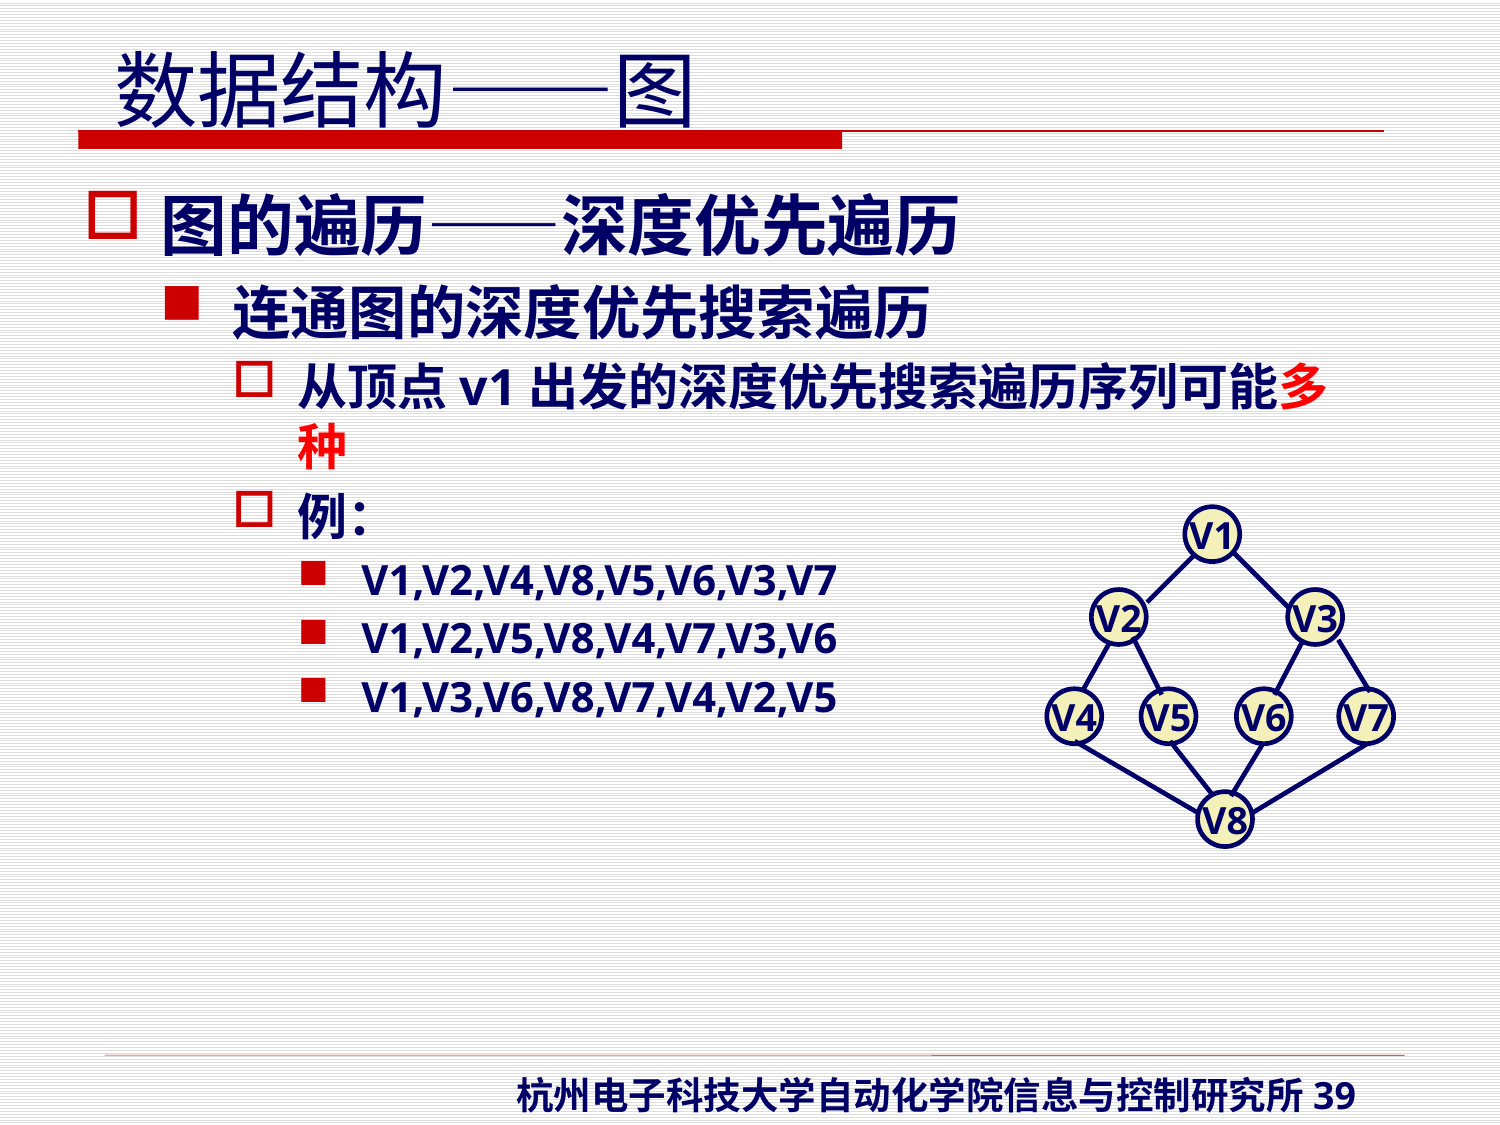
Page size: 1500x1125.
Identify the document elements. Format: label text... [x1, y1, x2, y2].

list 图的遍历——深度优先遍历 连通图的深度优先搜索遍历 从顶点v1出发的深度优先搜索遍历序列可能多种 例： V1,V2,V4,V8,V5,V6,V3,V7 V1,V2,V5,V8,V4,V7,V3,V6 V1,V3,V6,V8,V7,V4,V2,V5 [68, 176, 1392, 1125]
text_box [1046, 506, 1394, 847]
